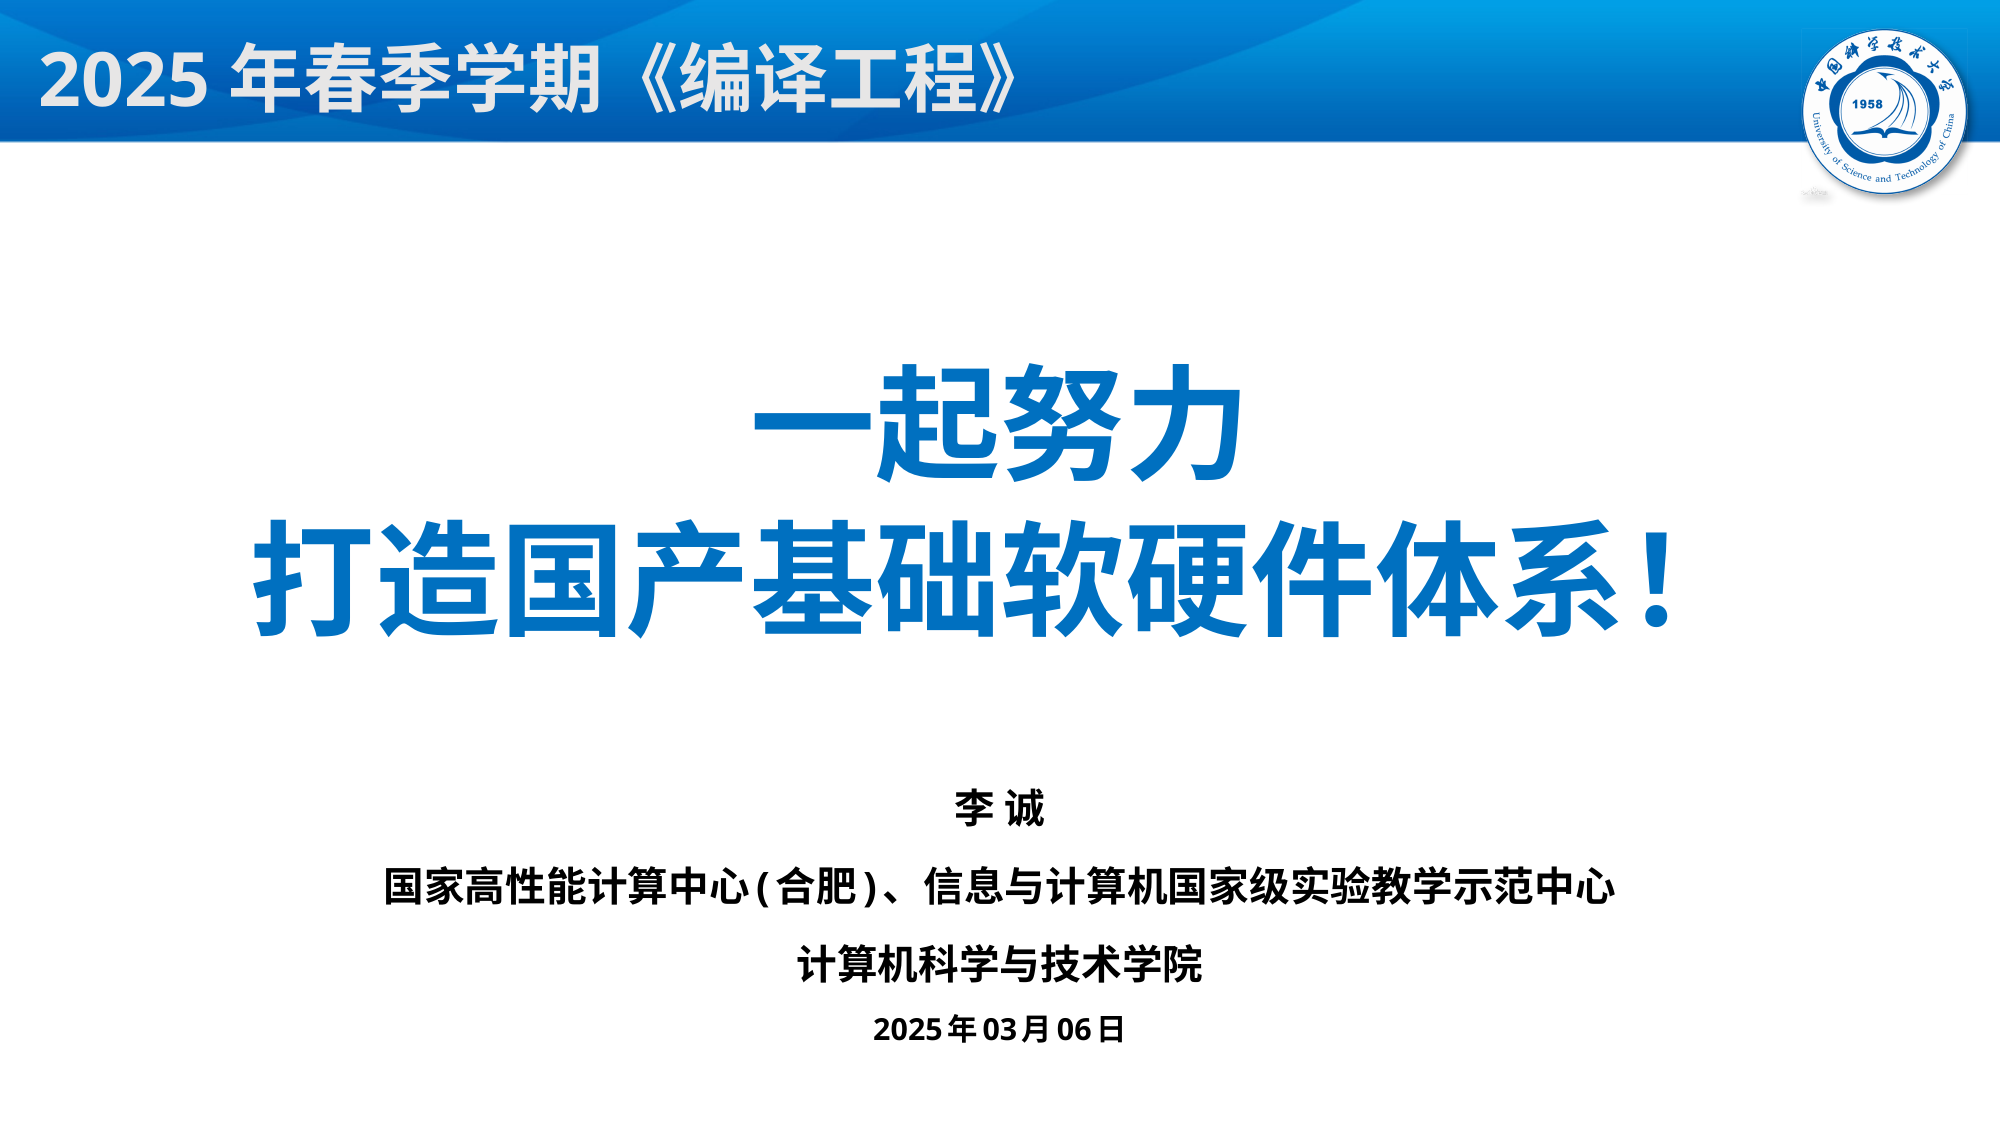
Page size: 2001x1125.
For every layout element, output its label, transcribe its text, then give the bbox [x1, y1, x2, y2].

picture [0, 0, 2000, 204]
text_box 2025年春季学期《编译工程》 [23, 23, 1255, 129]
text_box 李 诚 国家高性能计算中心(合肥)、信息与计算机国家级实验教学示范中心 计算机科学与技术学院 2025年03月06日 [358, 717, 1642, 1083]
text_box 一起努力 打造国产基础软硬件体系！ [235, 355, 1765, 661]
